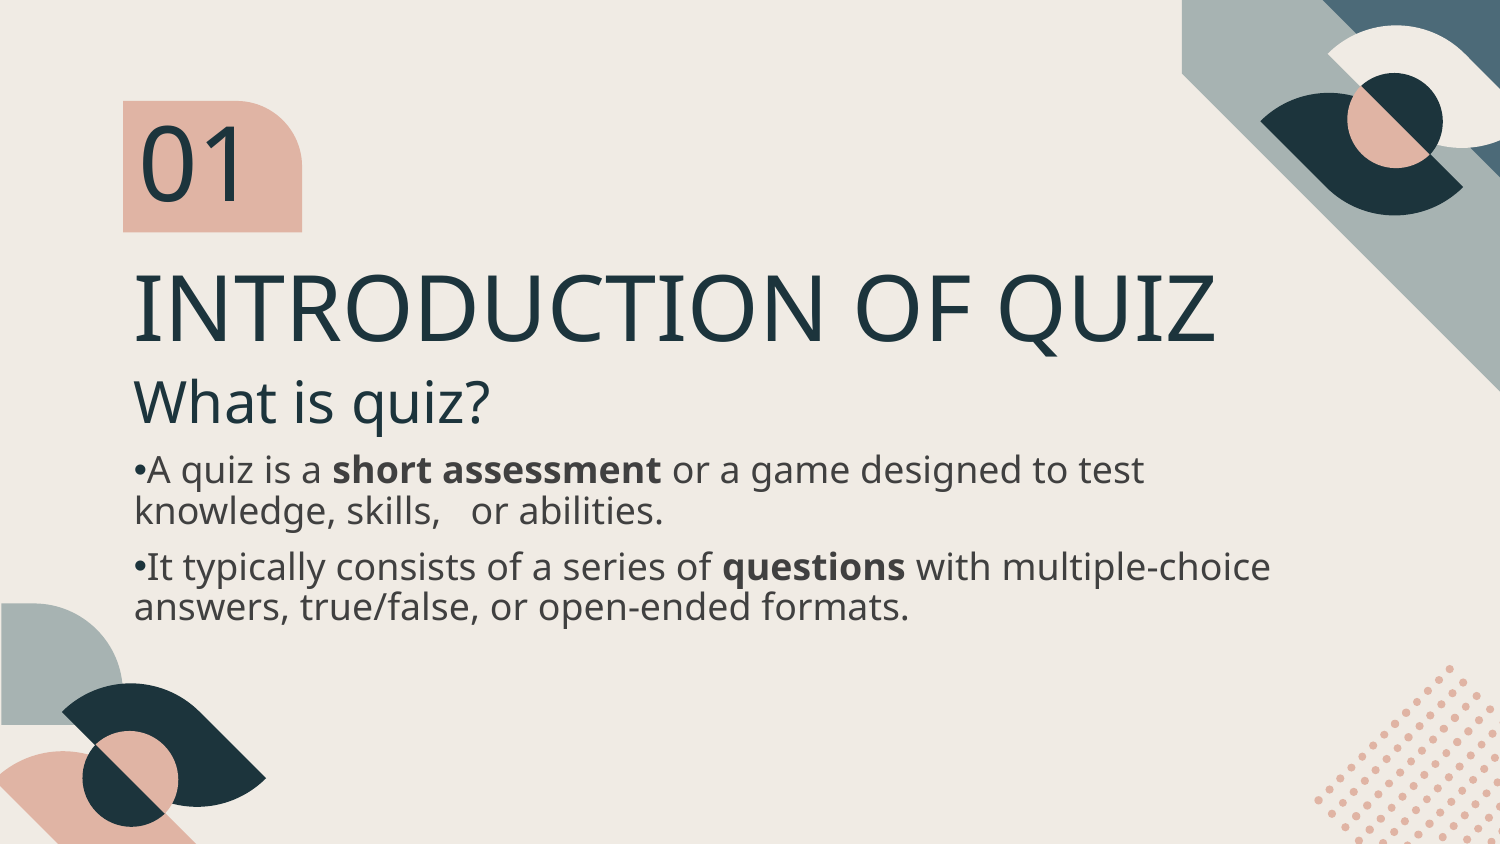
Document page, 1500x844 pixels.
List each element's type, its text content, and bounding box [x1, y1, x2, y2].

text_box [121, 98, 305, 235]
list 01 [123, 103, 307, 210]
title INTRODUCTION OF QUIZ [118, 237, 1248, 369]
list A quiz is a short assessment or a game designed to test knowledge, skills, or abilities. It typically consists of a series of questions with multiple-choice answers, true/false, or open-ended formats. [118, 443, 1333, 653]
text_box What is quiz? [118, 355, 812, 444]
